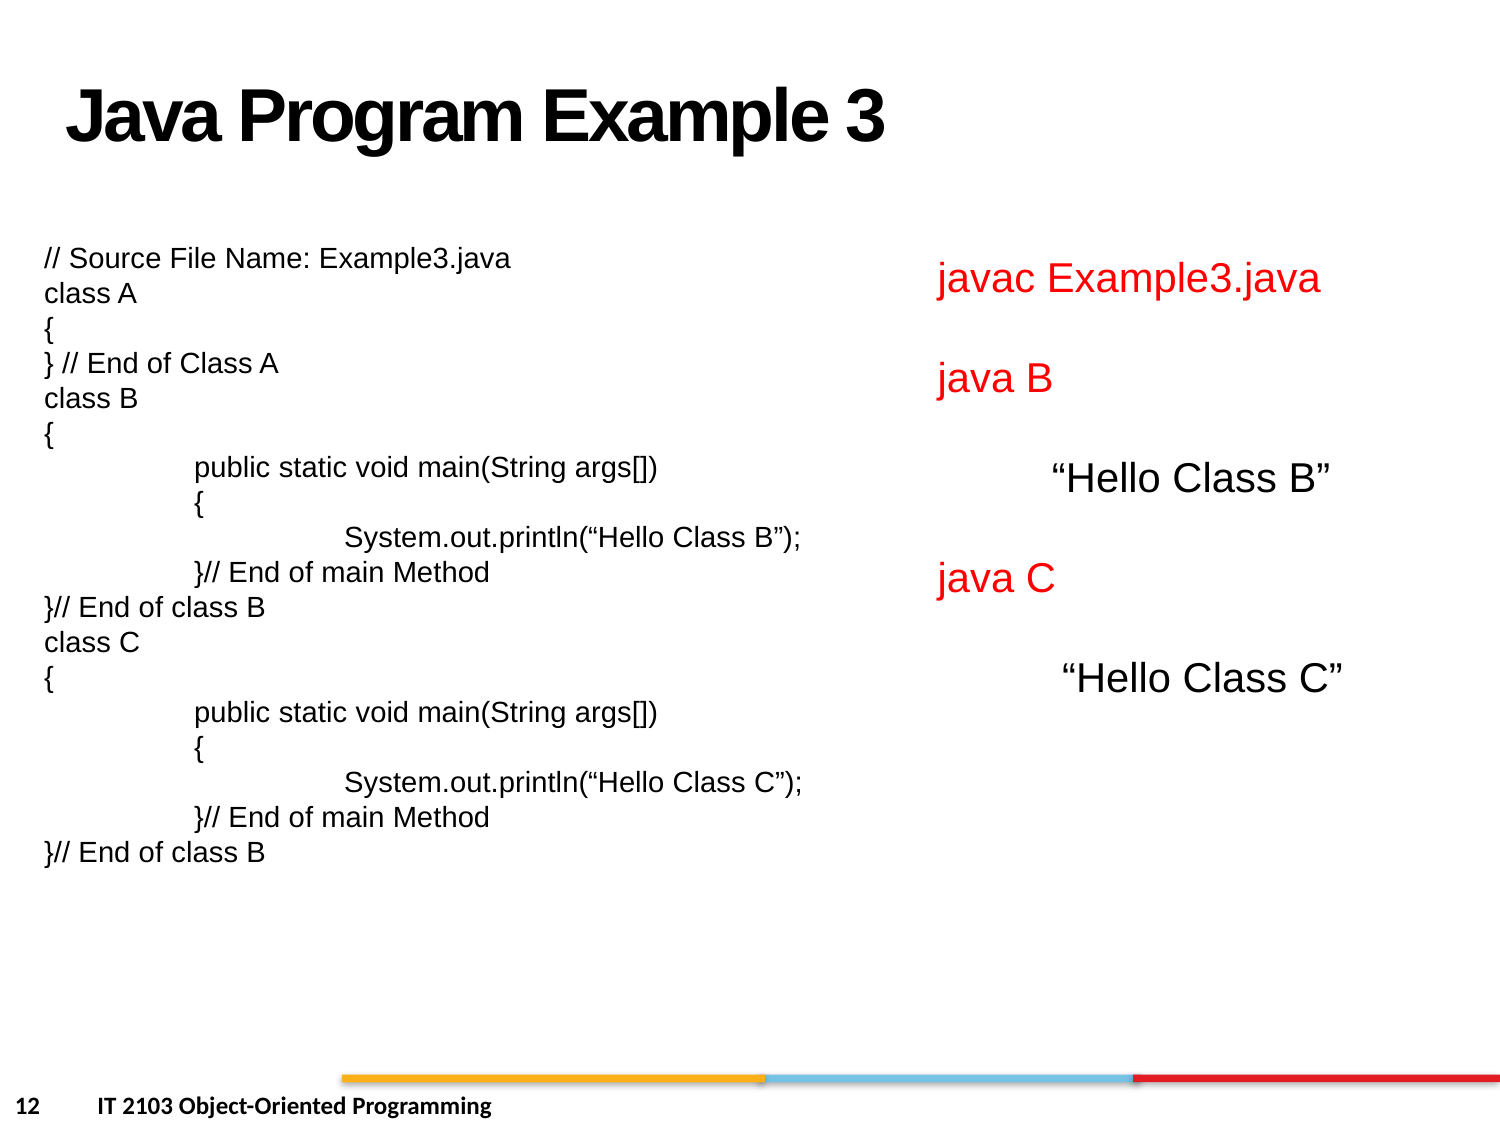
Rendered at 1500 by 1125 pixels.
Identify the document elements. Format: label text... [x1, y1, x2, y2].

text_box javac Example3.java java B “Hello Class B” java C “Hello Class C” [923, 243, 1483, 709]
list Java Program Example 3 [50, 24, 1088, 213]
text_box // Source File Name: Example3.java class A { } // End of Class A class B { public static void main(String args[]) { System.out.println(“Hello Class B”); }// End of main Method }// End of class B class C { public static void main(String args[]) { System.out.println(“Hello Class C”); }// End of main Method }// End of class B [29, 231, 904, 911]
